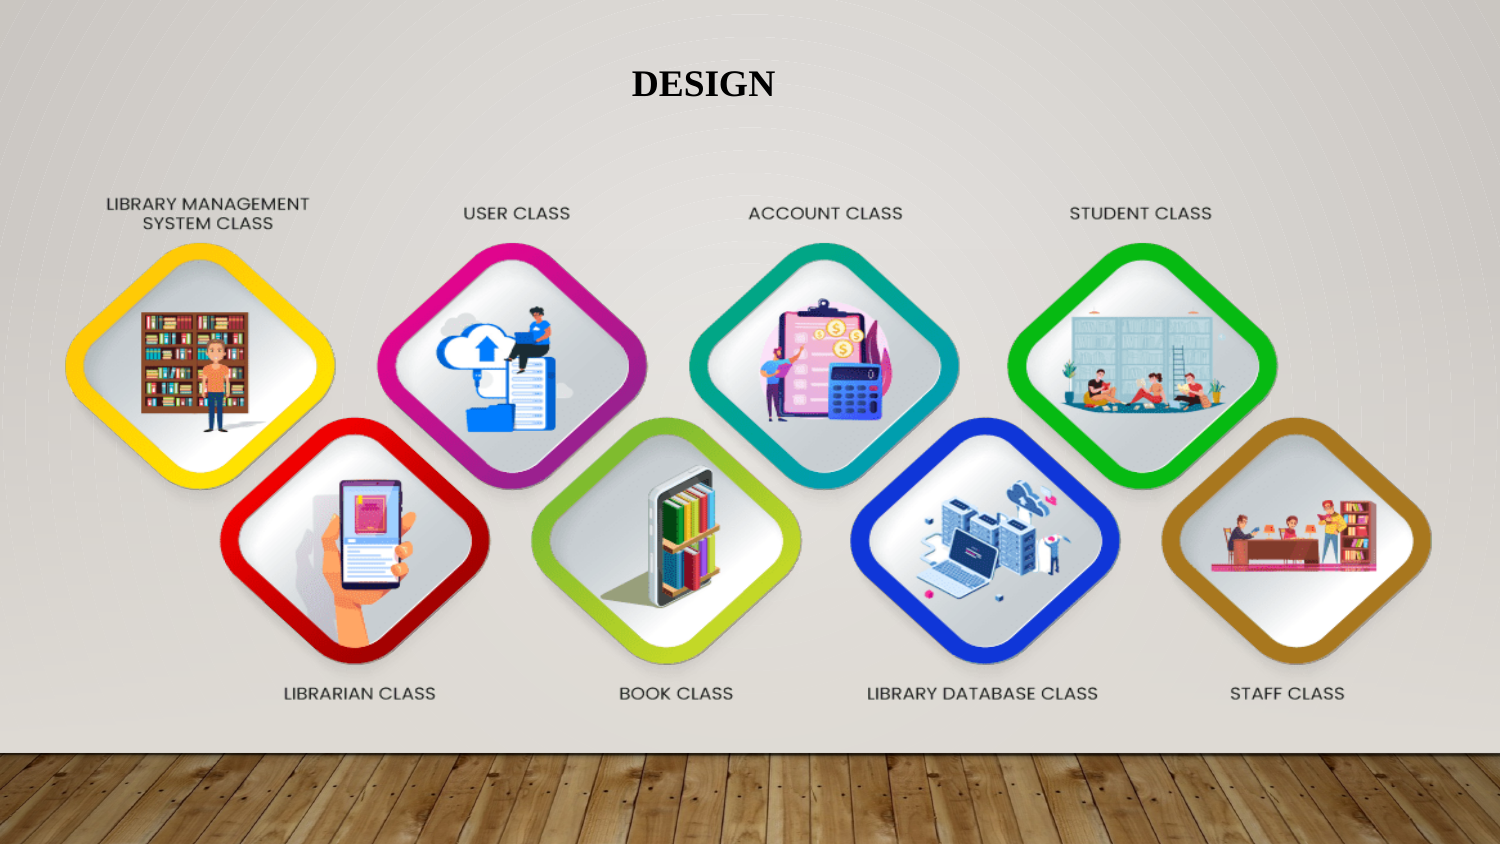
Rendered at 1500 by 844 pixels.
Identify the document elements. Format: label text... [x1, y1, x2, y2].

picture [0, 148, 1500, 844]
text_box DESIGN [617, 51, 799, 111]
